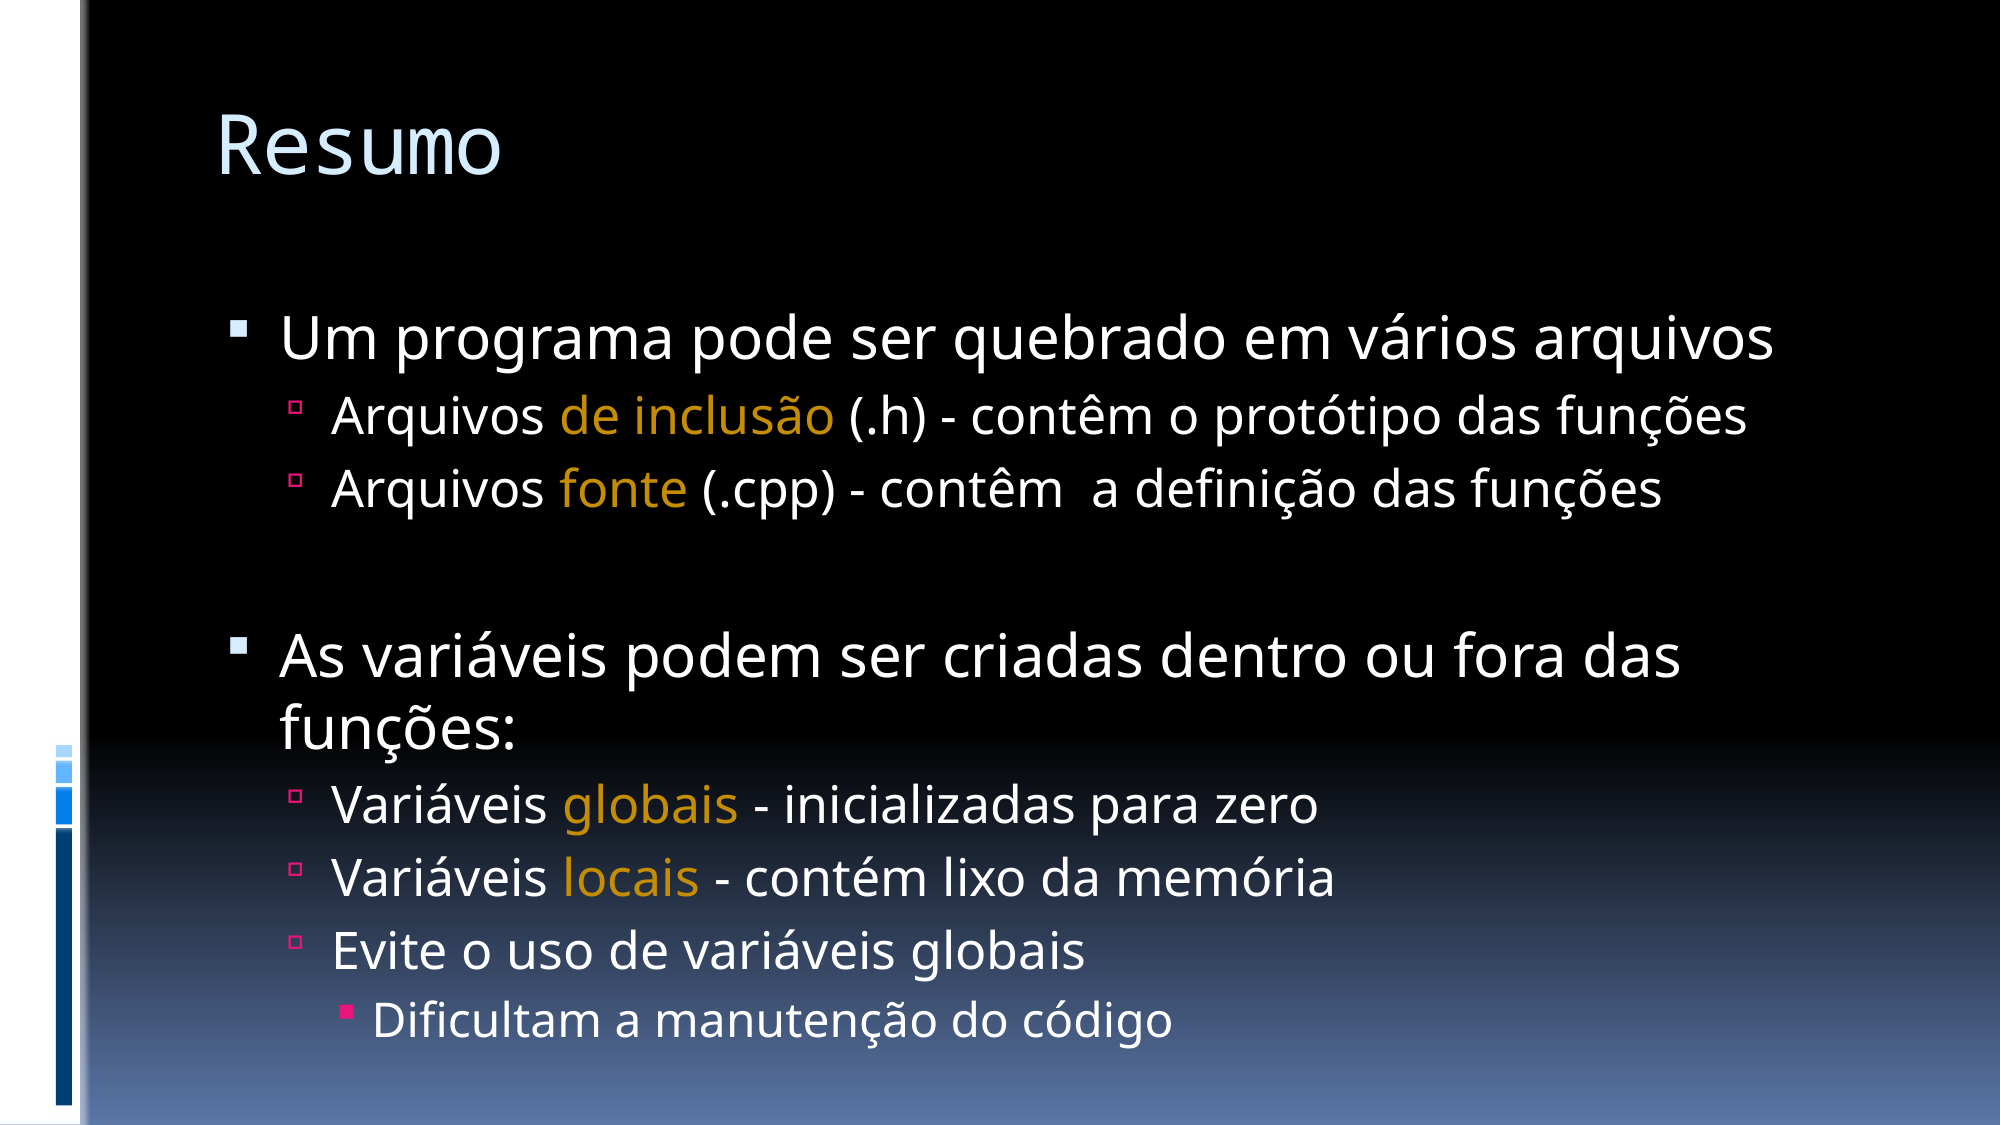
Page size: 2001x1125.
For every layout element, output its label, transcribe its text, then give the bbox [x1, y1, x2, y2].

title Resumo [200, 83, 1900, 234]
list Um programa pode ser quebrado em vários arquivos Arquivos de inclusão (.h) - contêm o protótipo das funções Arquivos fonte (.cpp) - contêm a definição das funções As variáveis podem ser criadas dentro ou fora das funções: Variáveis globais - inicializadas para zero Variáveis locais - contém lixo da memória Evite o uso de variáveis globais Dificultam a manutenção do código [200, 292, 1900, 1059]
